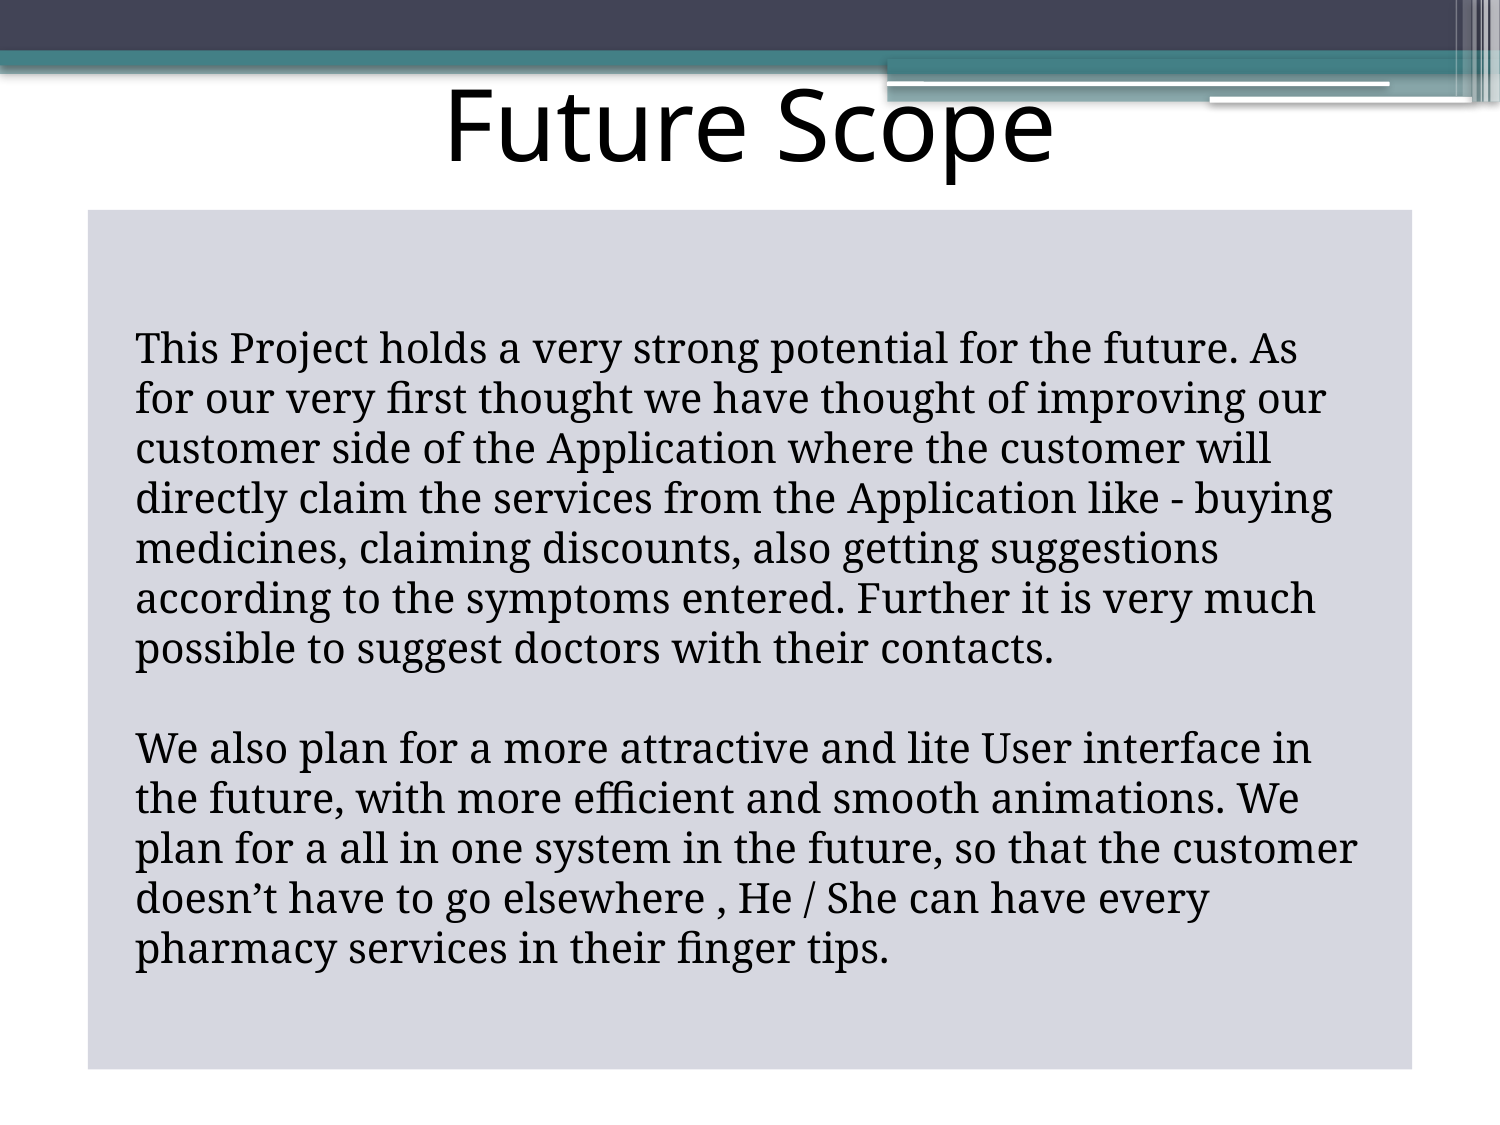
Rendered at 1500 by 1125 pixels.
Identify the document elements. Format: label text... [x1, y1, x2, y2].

text_box Future Scope [427, 54, 1073, 190]
text_box This Project holds a very strong potential for the future. As for our very first thought we have thought of improving our customer side of the Application where the customer will directly claim the services from the Application like - buying medicines, claiming discounts, also getting suggestions according to the symptoms entered. Further it is very much possible to suggest doctors with their contacts. We also plan for a more attractive and lite User interface in the future, with more efficient and smooth animations. We plan for a all in one system in the future, so that the customer doesn’t have to go elsewhere , He / She can have every pharmacy services in their finger tips. [87, 209, 1413, 1070]
